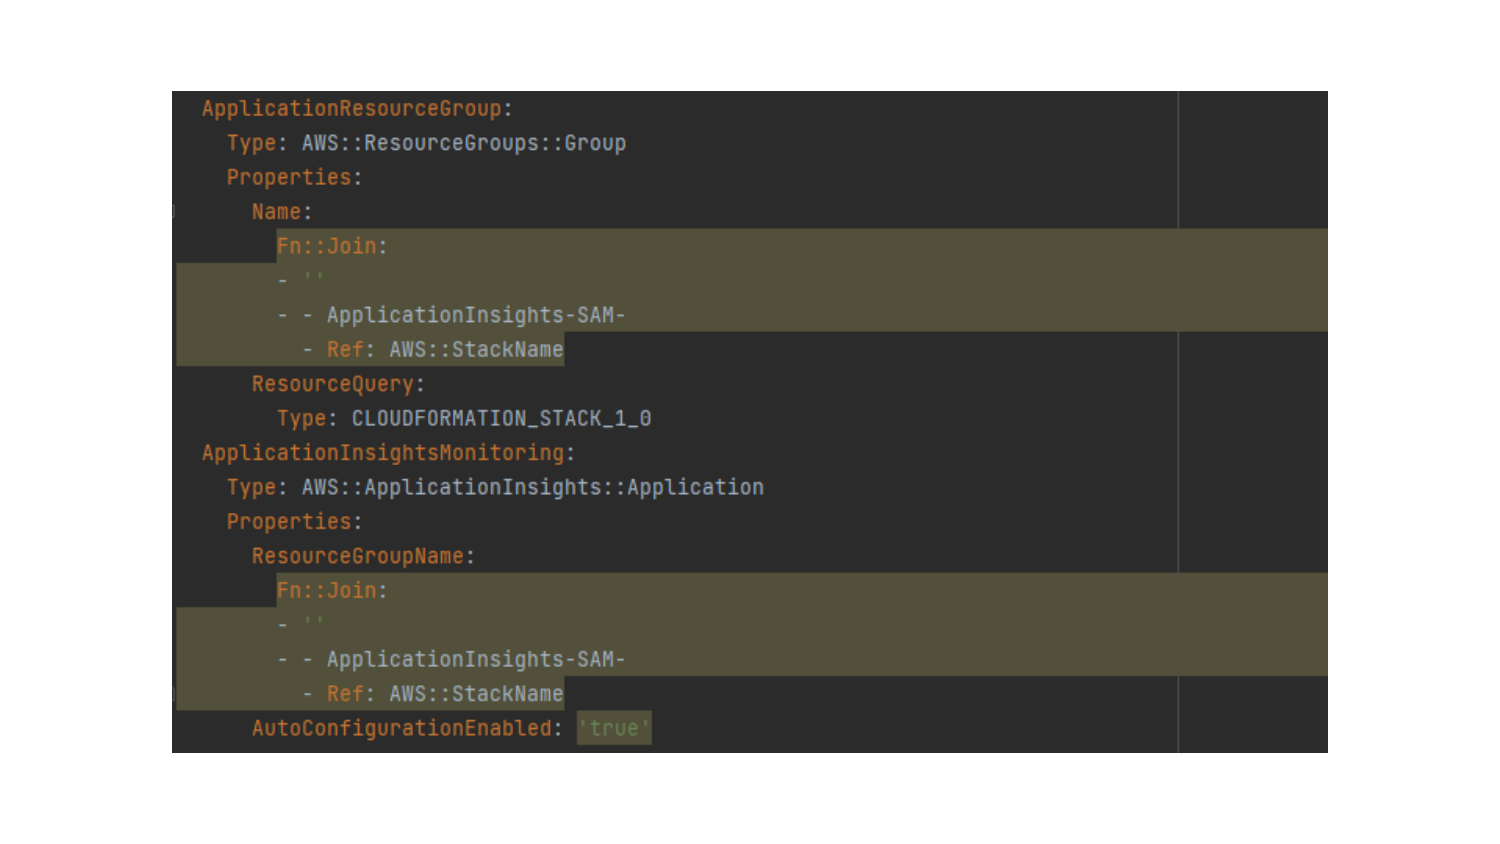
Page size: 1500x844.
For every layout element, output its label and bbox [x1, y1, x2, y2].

picture [172, 91, 1328, 753]
